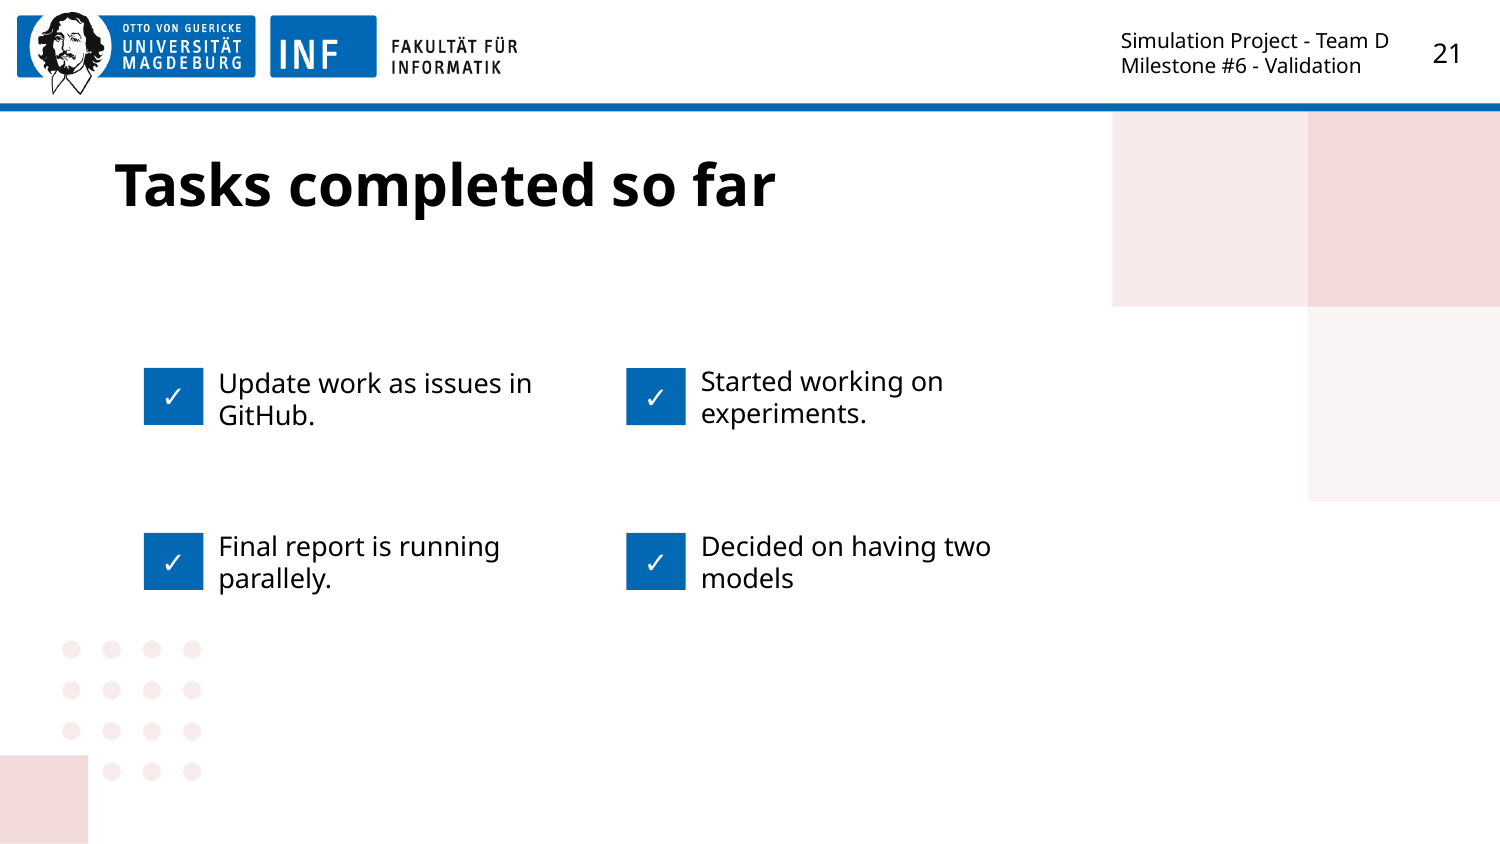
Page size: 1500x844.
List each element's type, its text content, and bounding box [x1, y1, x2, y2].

picture [17, 12, 517, 95]
subtitle Update work as issues in GitHub. [203, 351, 569, 446]
subtitle Started working on experiments. [685, 349, 1051, 444]
title ✓ [143, 532, 204, 590]
subtitle Decided on having two models [685, 514, 1051, 609]
subtitle Final report is running parallely. [203, 514, 569, 609]
title ✓ [143, 367, 204, 425]
title Tasks completed so far [99, 132, 1366, 227]
title ✓ [626, 532, 686, 590]
text_box Simulation Project - Team D Milestone #6 - Validation [1105, 12, 1418, 90]
title ✓ [626, 368, 686, 426]
slide_number ‹#› [1418, 21, 1479, 86]
